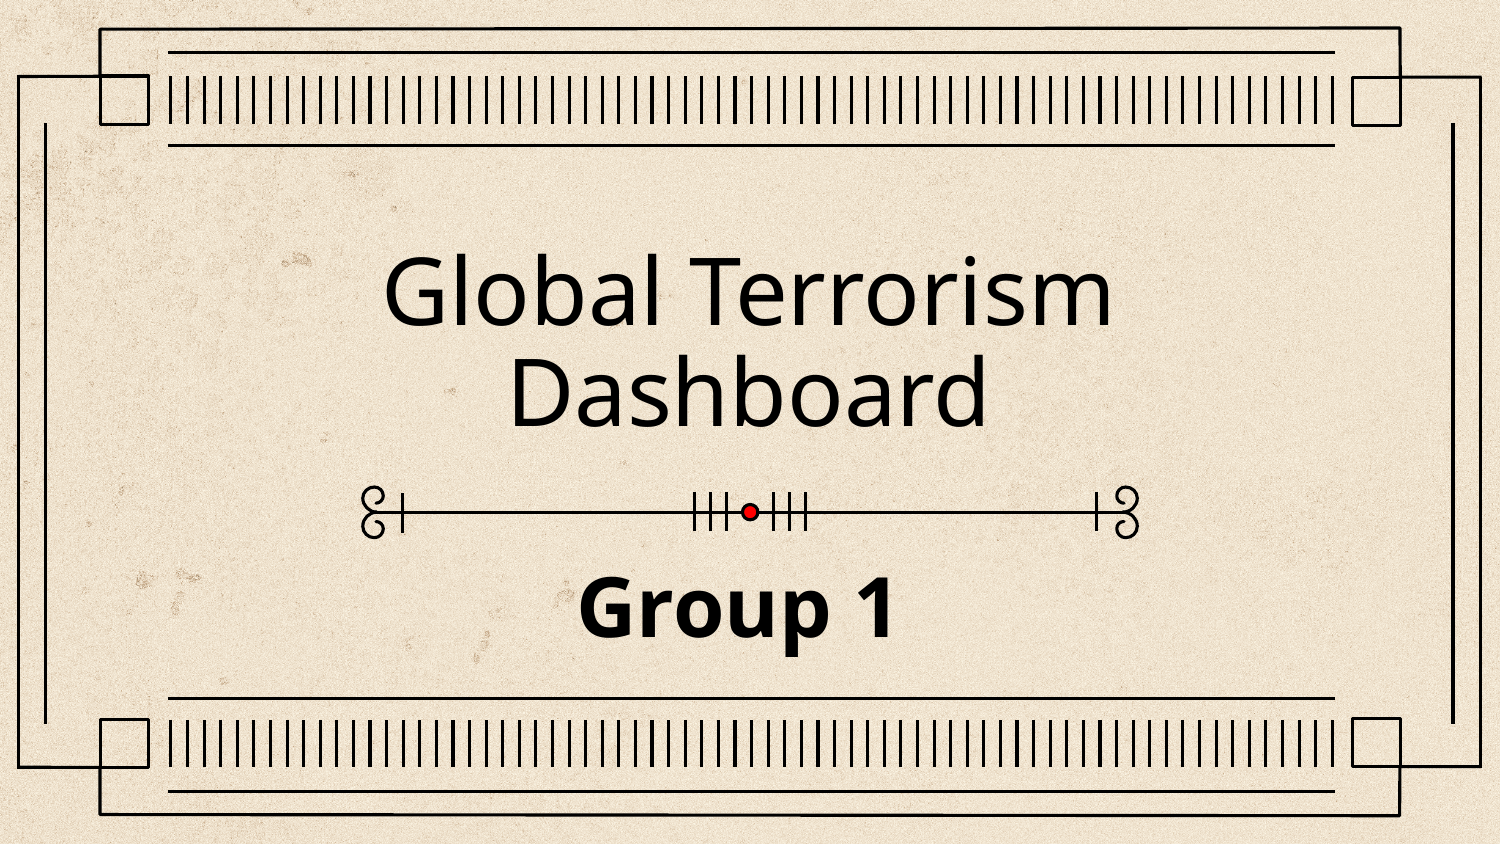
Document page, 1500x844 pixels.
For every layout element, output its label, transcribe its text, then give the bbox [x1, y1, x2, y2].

title Global Terrorism Dashboard [115, 164, 1382, 462]
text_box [362, 486, 1138, 539]
subtitle Group 1 [116, 563, 1383, 631]
